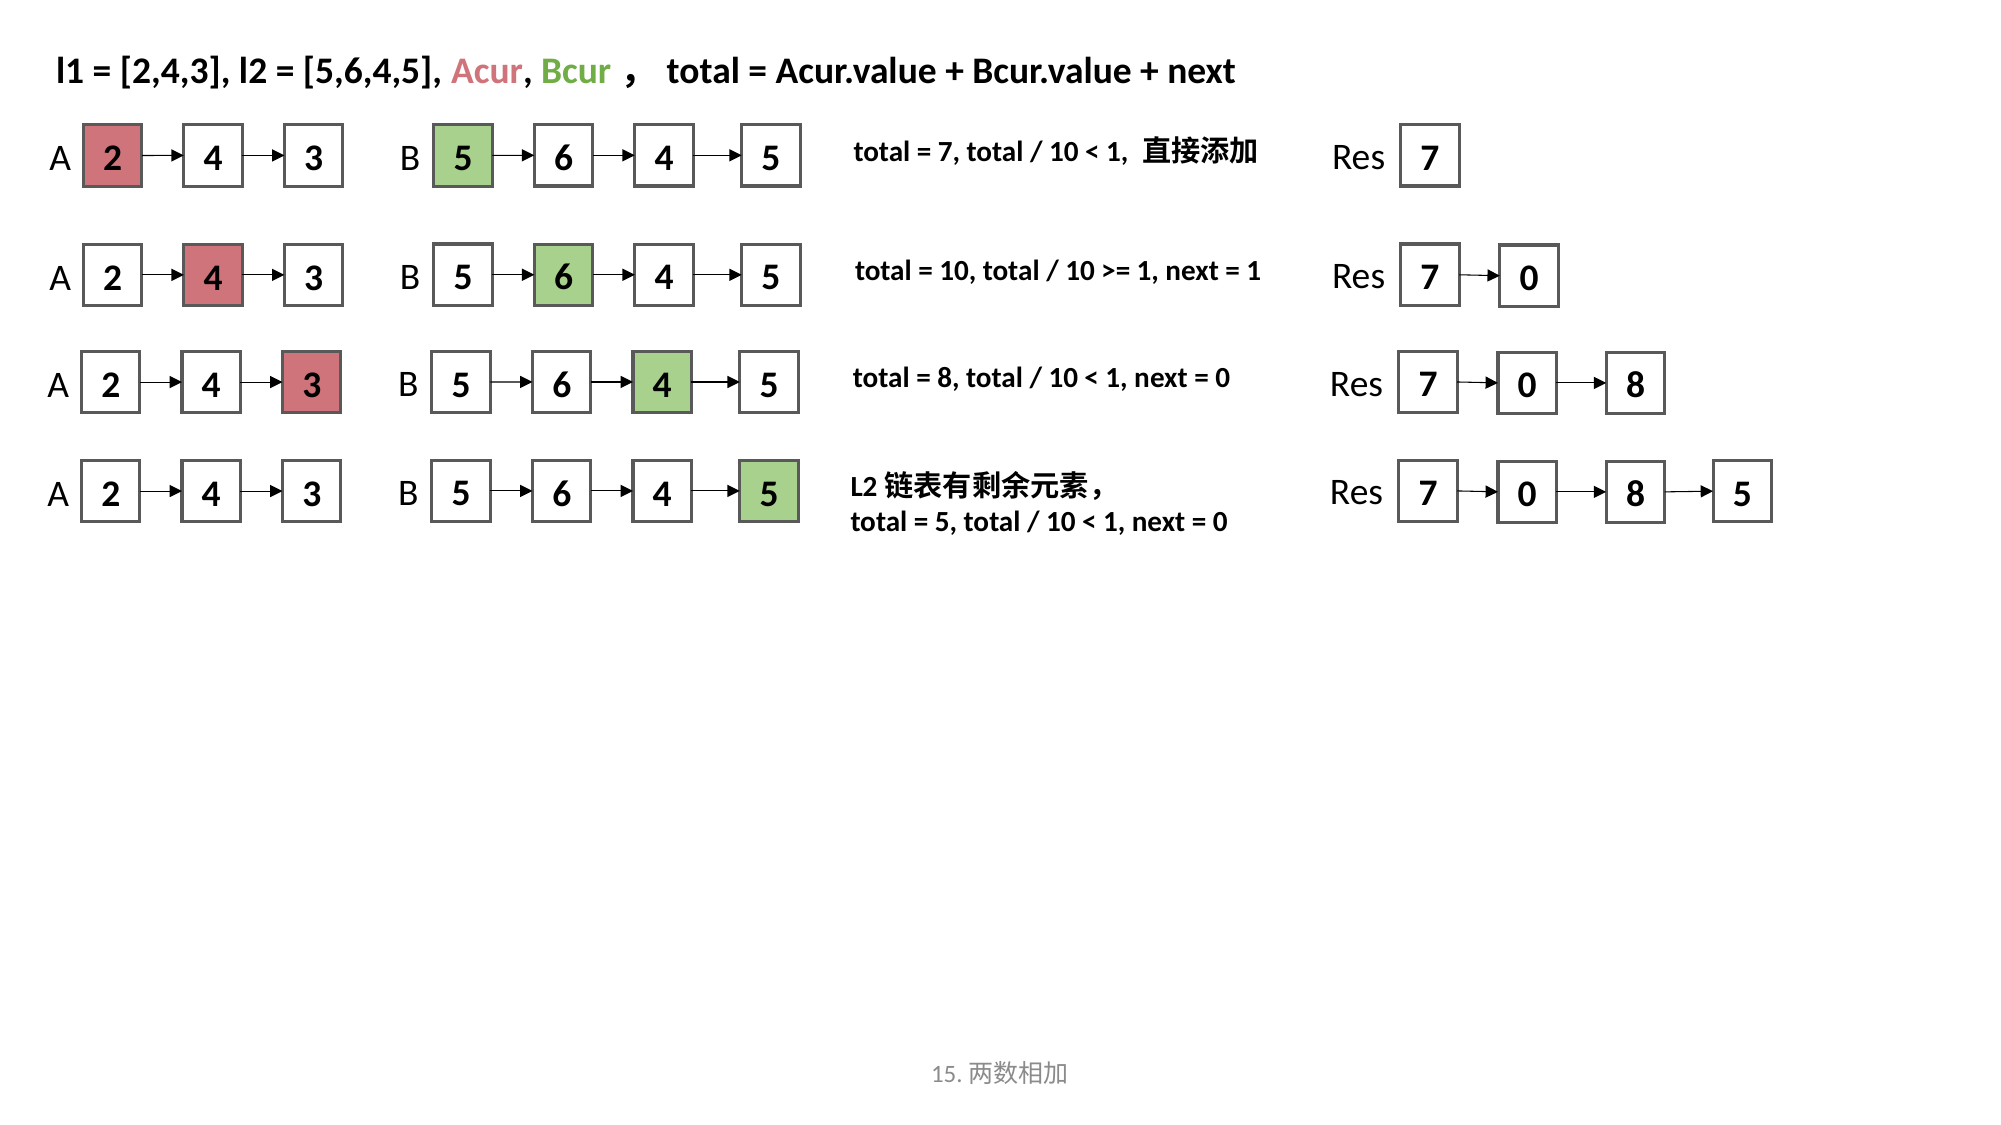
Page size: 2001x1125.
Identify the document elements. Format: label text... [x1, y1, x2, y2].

text_box B [385, 125, 436, 186]
text_box 7 [1400, 243, 1460, 307]
text_box 5 [739, 459, 799, 523]
text_box 3 [281, 350, 342, 414]
text_box 5 [433, 124, 493, 187]
text_box Res [1317, 124, 1400, 185]
text_box 7 [1398, 350, 1458, 414]
text_box total = 10, total / 10 >= 1, next = 1 [840, 244, 1277, 294]
text_box 5 [1712, 459, 1773, 523]
text_box 4 [181, 350, 241, 414]
text_box 6 [533, 124, 594, 187]
text_box L2链表有剩余元素， total = 5, total / 10 < 1, next = 0 [835, 460, 1317, 545]
text_box 7 [1398, 459, 1458, 523]
text_box A [34, 125, 87, 186]
text_box A [32, 352, 85, 412]
text_box 6 [531, 350, 592, 414]
text_box 0 [1497, 460, 1557, 524]
text_box 7 [1400, 124, 1460, 187]
text_box B [385, 244, 436, 305]
text_box 2 [82, 243, 143, 307]
text_box A [34, 245, 87, 305]
text_box B [383, 461, 434, 521]
footer 15.两数相加 [662, 1042, 1338, 1103]
text_box Res [1315, 351, 1398, 411]
text_box 4 [183, 124, 243, 187]
text_box 0 [1499, 244, 1559, 307]
text_box 6 [533, 243, 594, 307]
text_box 4 [632, 350, 692, 414]
text_box total = 7, total / 10 < 1, 直接添加 [838, 124, 1274, 175]
text_box 4 [634, 124, 694, 187]
text_box 4 [632, 459, 692, 523]
text_box 3 [281, 459, 342, 523]
text_box 2 [82, 124, 143, 187]
text_box 5 [739, 350, 799, 414]
text_box 8 [1605, 351, 1666, 415]
text_box 5 [431, 350, 491, 414]
text_box 0 [1497, 351, 1557, 415]
text_box 5 [741, 243, 801, 307]
text_box Res [1317, 244, 1400, 304]
text_box 2 [80, 350, 141, 414]
text_box 5 [433, 243, 493, 307]
text_box Res [1315, 460, 1398, 520]
text_box 5 [741, 124, 801, 187]
text_box B [383, 352, 434, 412]
text_box 5 [431, 459, 491, 523]
text_box 4 [183, 243, 243, 307]
text_box 8 [1605, 460, 1666, 524]
text_box 2 [80, 459, 141, 523]
text_box A [32, 461, 85, 521]
text_box 3 [283, 243, 344, 307]
text_box total = 8, total / 10 < 1, next = 0 [838, 351, 1246, 401]
text_box 4 [181, 459, 241, 523]
text_box 6 [531, 459, 592, 523]
text_box 4 [634, 243, 694, 307]
text_box 3 [283, 124, 344, 187]
text_box l1 = [2,4,3], l2 = [5,6,4,5], Acur, Bcur，total = Acur.value + Bcur.value + next [41, 38, 1382, 98]
